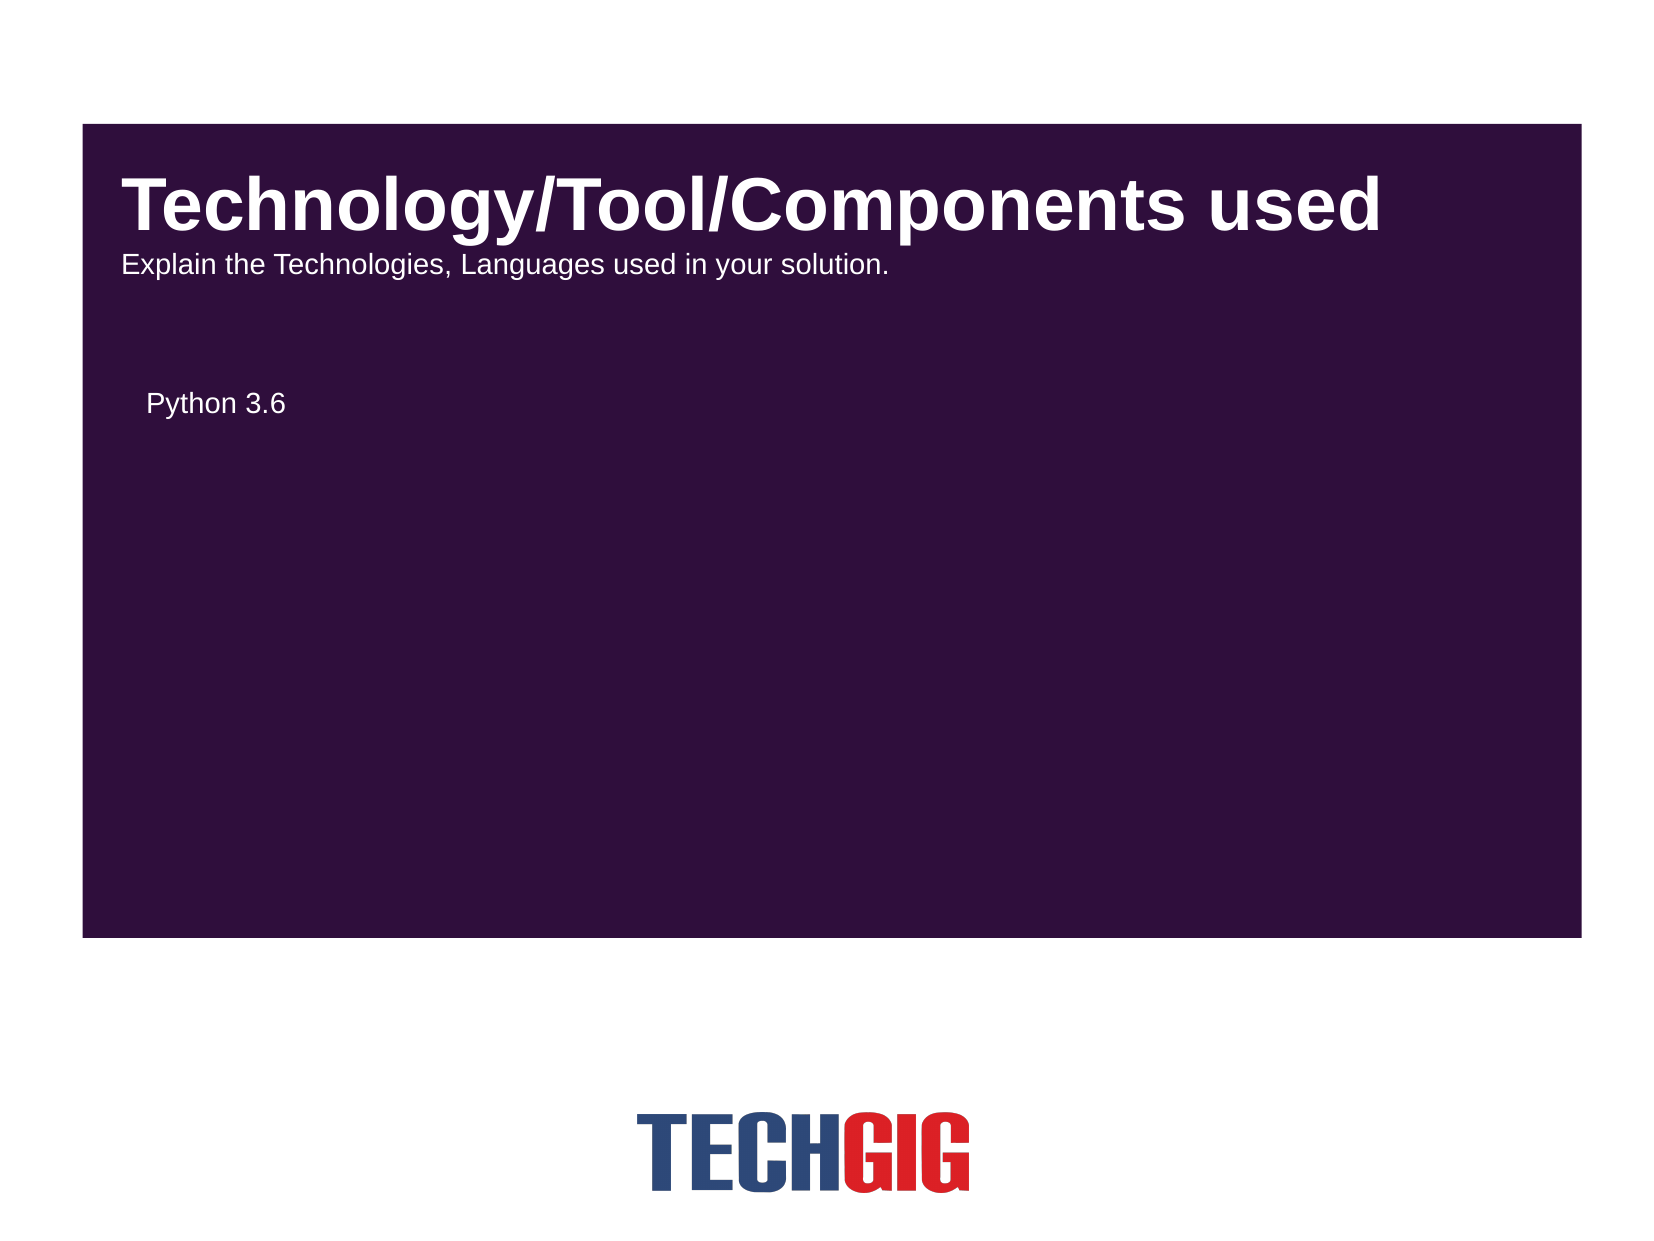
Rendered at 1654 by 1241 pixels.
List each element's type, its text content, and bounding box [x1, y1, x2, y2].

text_box Technology/Tool/Components used Explain the Technologies, Languages used in your solution. [106, 148, 1561, 300]
text_box Python 3.6 [131, 341, 1559, 916]
picture [637, 1112, 969, 1193]
text_box [82, 123, 1582, 938]
